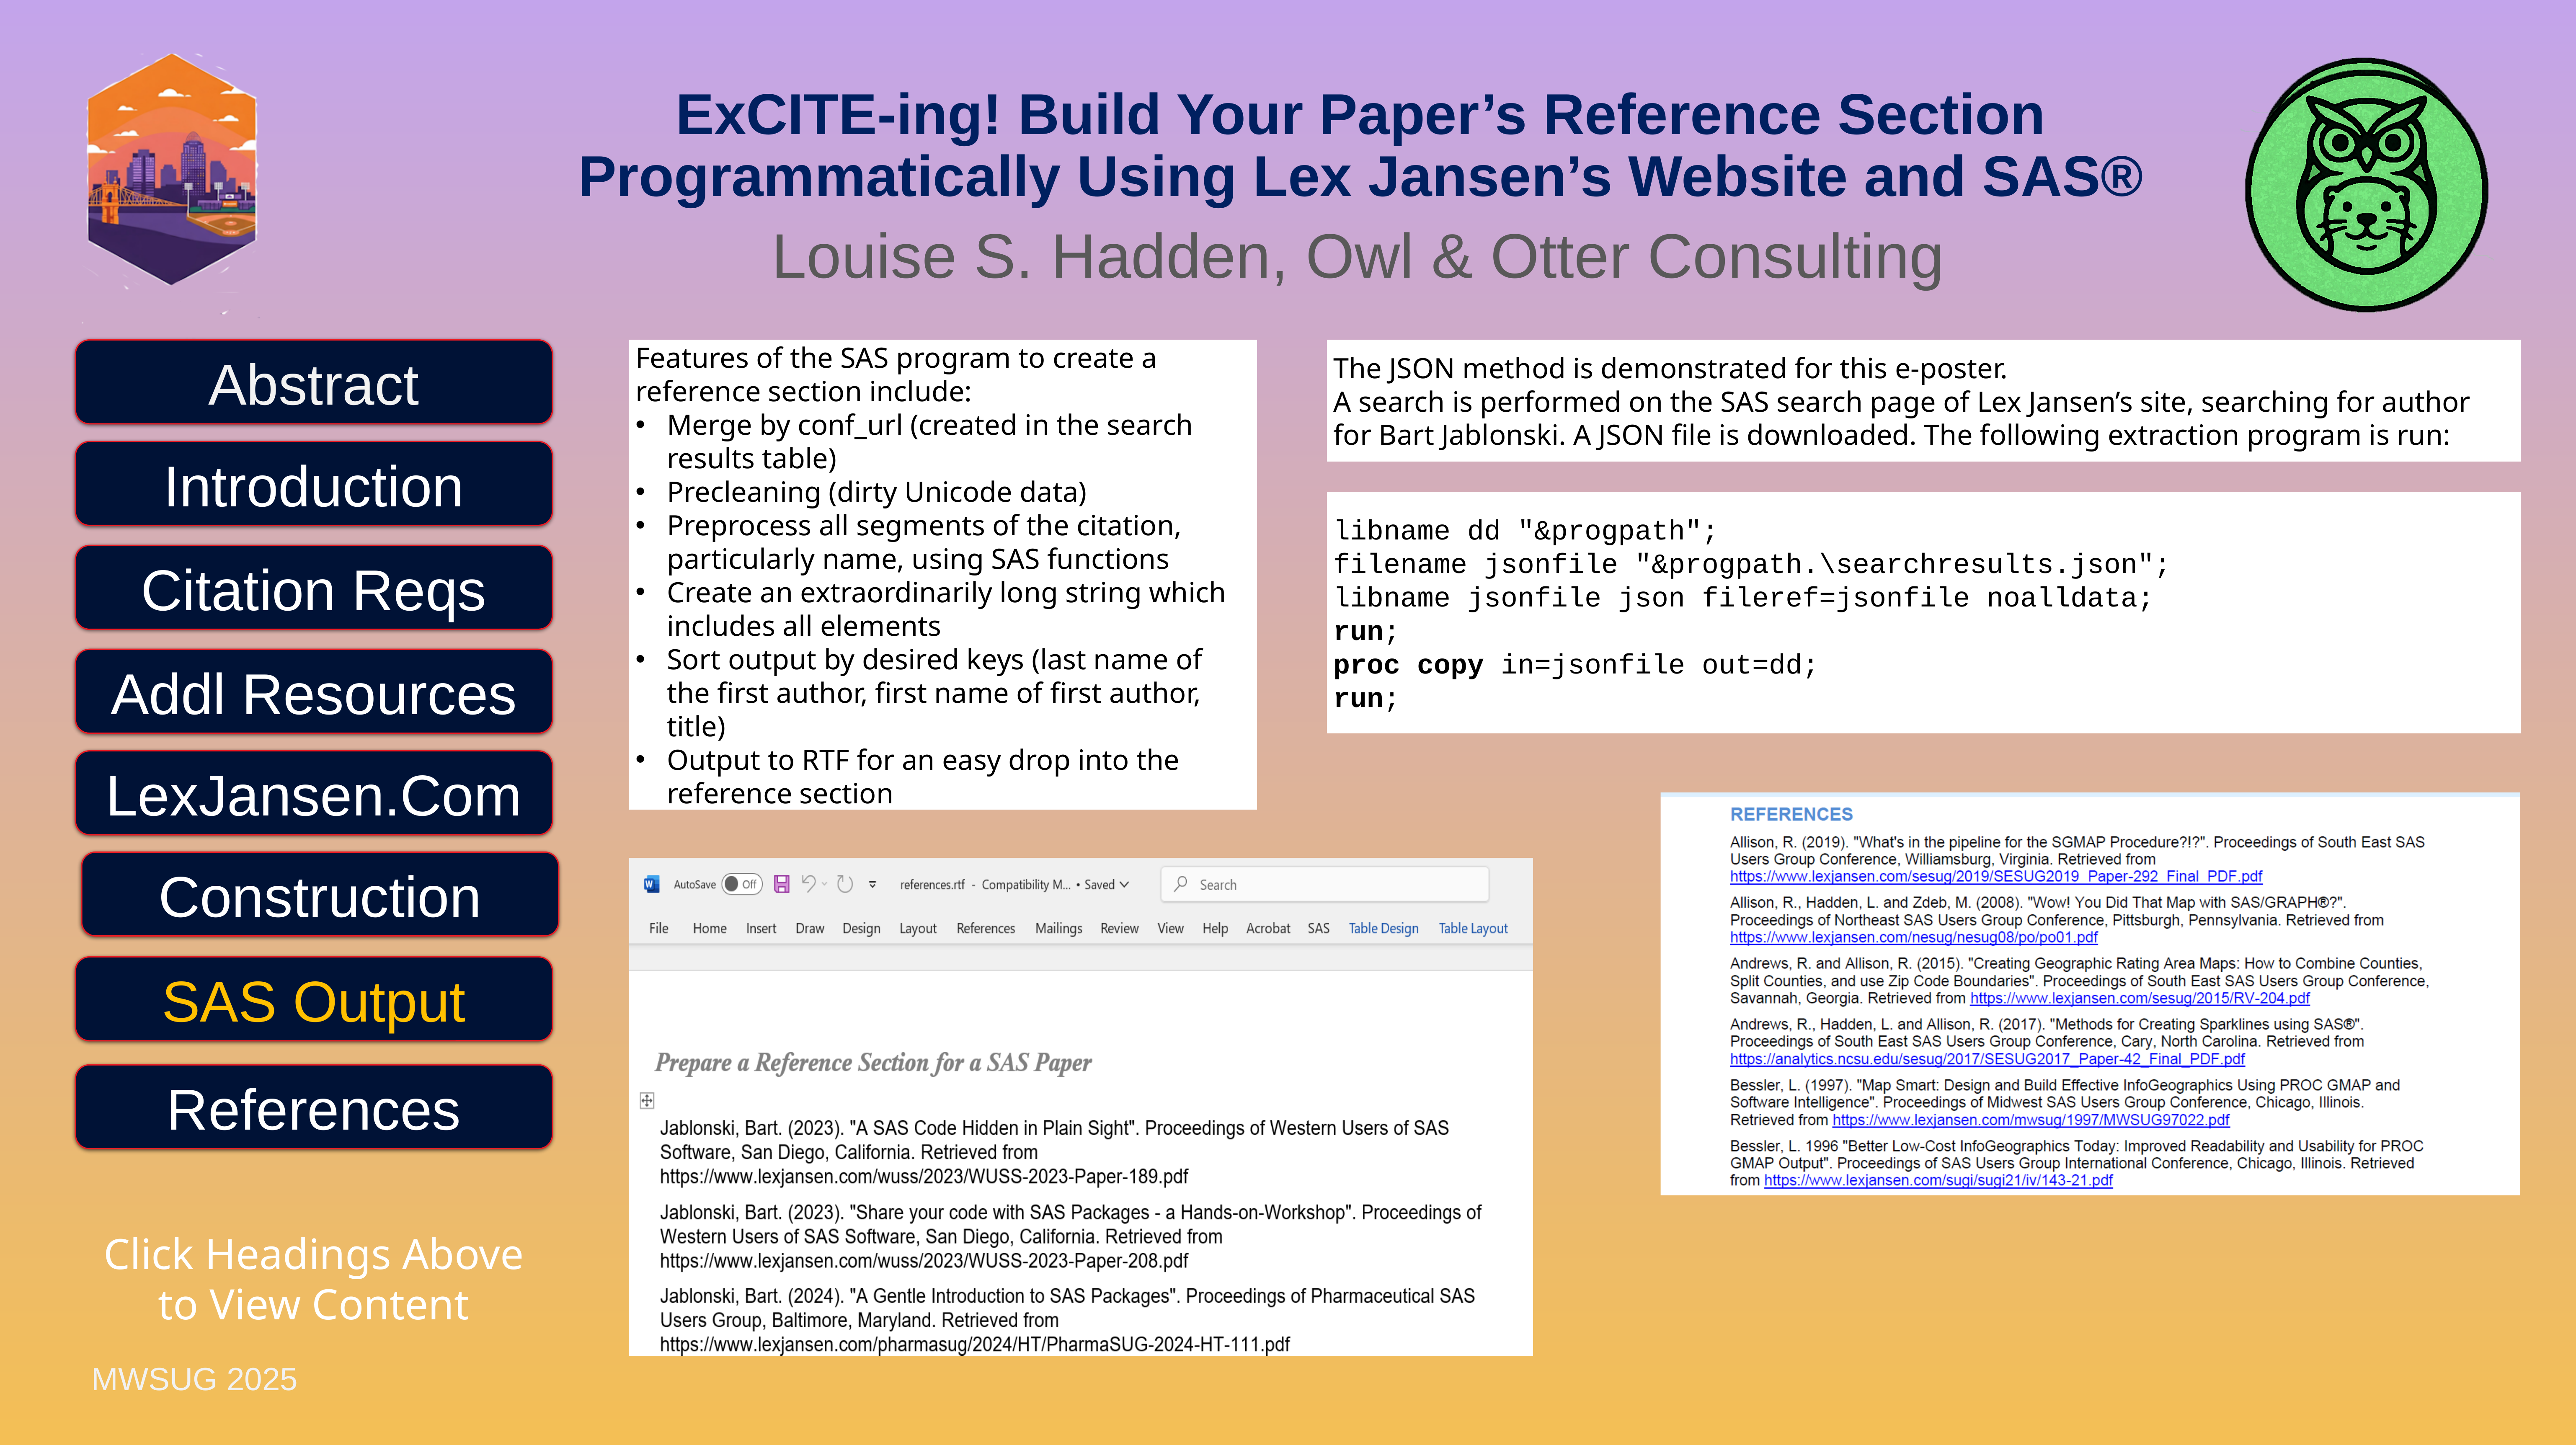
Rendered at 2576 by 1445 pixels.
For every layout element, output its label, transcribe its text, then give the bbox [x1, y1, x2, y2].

text_box LexJansen.Com [75, 751, 552, 835]
text_box References [75, 1065, 552, 1149]
picture [629, 858, 1533, 1356]
title ExCITE-ing! Build Your Paper’s Reference Section Programmatically Using Lex Jansen’s Website and SAS® [503, 39, 2220, 254]
text_box Addl Resources [75, 649, 552, 733]
text_box Introduction [75, 441, 552, 526]
list Louise S. Hadden, Owl & Otter Consulting [563, 220, 2155, 314]
text_box Citation Reqs [75, 545, 552, 630]
text_box SAS Output [75, 957, 552, 1041]
text_box Features of the SAS program to create a reference section include: Merge by conf_url (created in the search results table) Precleaning (dirty Unicode data) Preprocess all segments of the citation, particularly name, using SAS functions Create an extraordinarily long string which includes all elements Sort output by desired keys (last name of the first author, first name of first author, title) Output to RTF for an easy drop into the reference section [629, 340, 1257, 810]
text_box libname dd "&progpath"; filename jsonfile "&progpath.\searchresults.json"; libname jsonfile json fileref=jsonfile noalldata; run; proc copy in=jsonfile out=dd; run; [1327, 492, 2521, 733]
text_box The JSON method is demonstrated for this e-poster. A search is performed on the SAS search page of Lex Jansen’s site, searching for author for Bart Jablonski. A JSON file is downloaded. The following extraction program is run: [1327, 340, 2521, 462]
text_box Construction [81, 852, 559, 936]
picture [2240, 54, 2494, 315]
picture [1660, 792, 2520, 1195]
text_box Click Headings Above to View Content [75, 1224, 552, 1331]
text_box Abstract [75, 340, 552, 424]
picture [82, 54, 265, 342]
